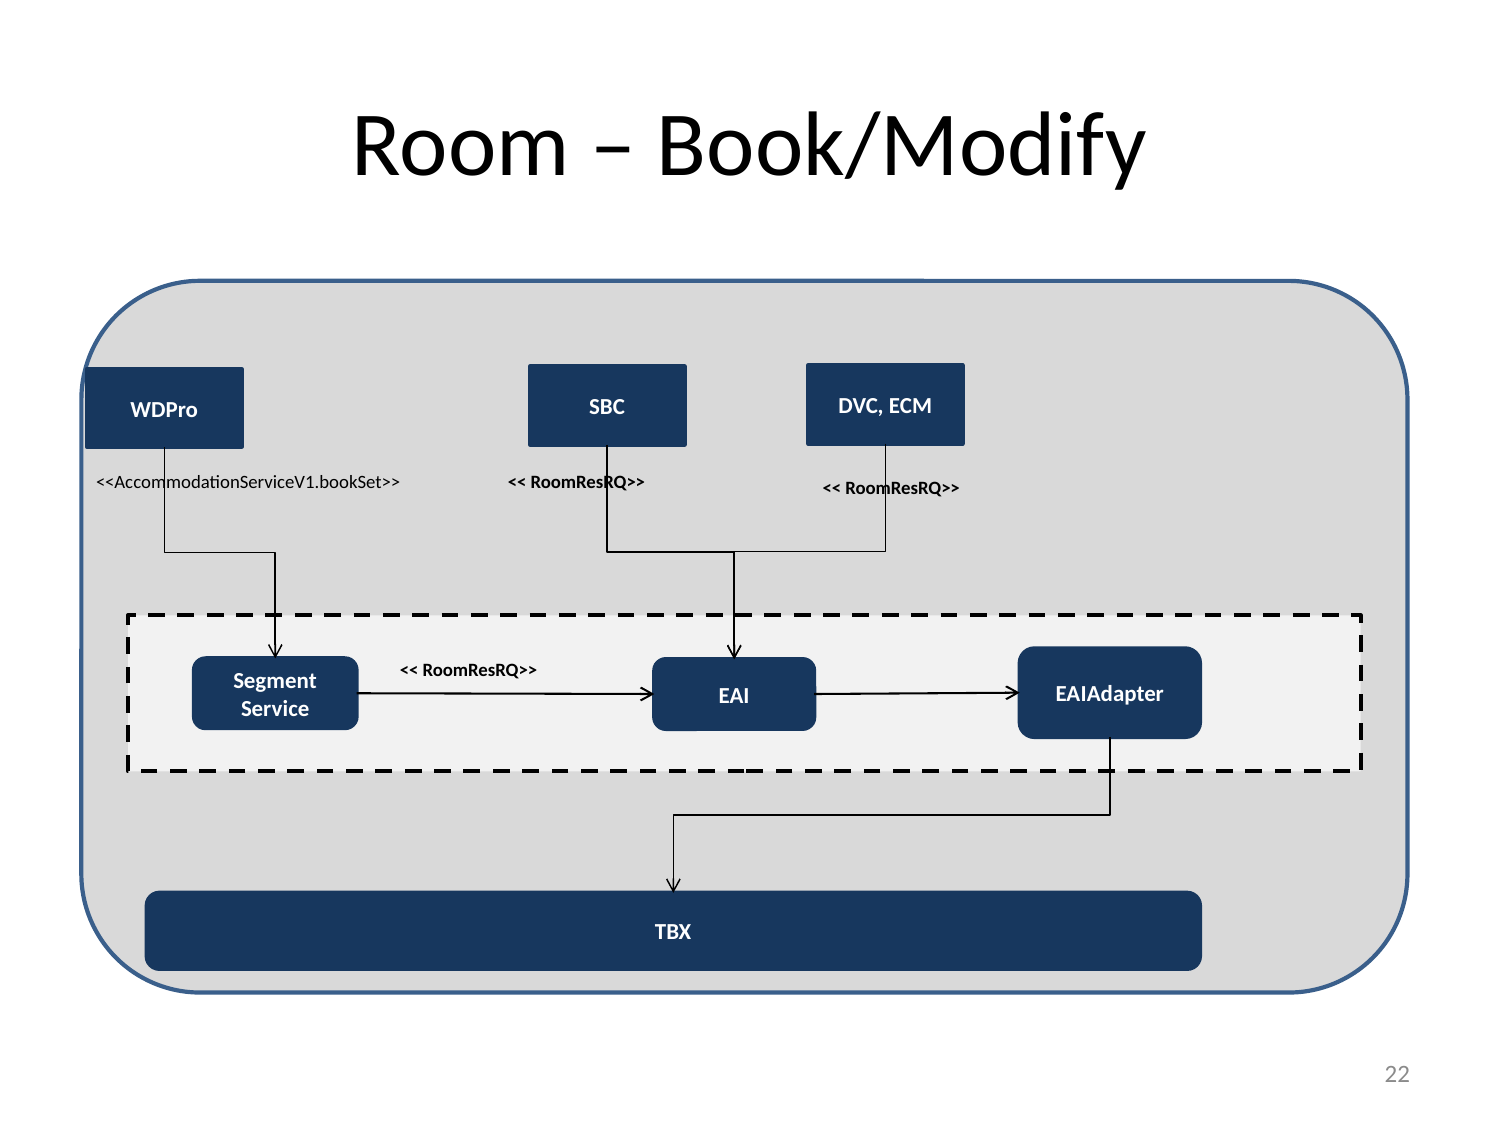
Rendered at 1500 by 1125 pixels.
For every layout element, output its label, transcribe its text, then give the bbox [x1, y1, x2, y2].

text_box TBX [144, 890, 808, 971]
slide_number 21 [1074, 1042, 1425, 1103]
text_box [79, 278, 1410, 995]
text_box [113, 496, 326, 609]
text_box << RoomResRQ>> [385, 650, 626, 688]
text_box <<AccommodationServiceV1.bookSet>> [81, 462, 506, 500]
title Room – Book/Modify [75, 45, 1425, 233]
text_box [701, 475, 918, 628]
text_box [126, 618, 808, 773]
text_box [276, 613, 733, 691]
text_box EAIAdapter [1017, 646, 1203, 740]
text_box WDPro [85, 367, 244, 449]
text_box [974, 613, 1363, 773]
text_box << RoomResRQ>> [807, 468, 1048, 506]
text_box EAI [652, 657, 808, 732]
text_box SBC [528, 364, 687, 447]
text_box Segment Service [191, 656, 359, 731]
text_box TBX [974, 890, 1203, 971]
text_box DVC, ECM [806, 363, 965, 446]
text_box << RoomResRQ>> [506, 462, 734, 500]
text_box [563, 488, 696, 616]
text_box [813, 596, 970, 1034]
